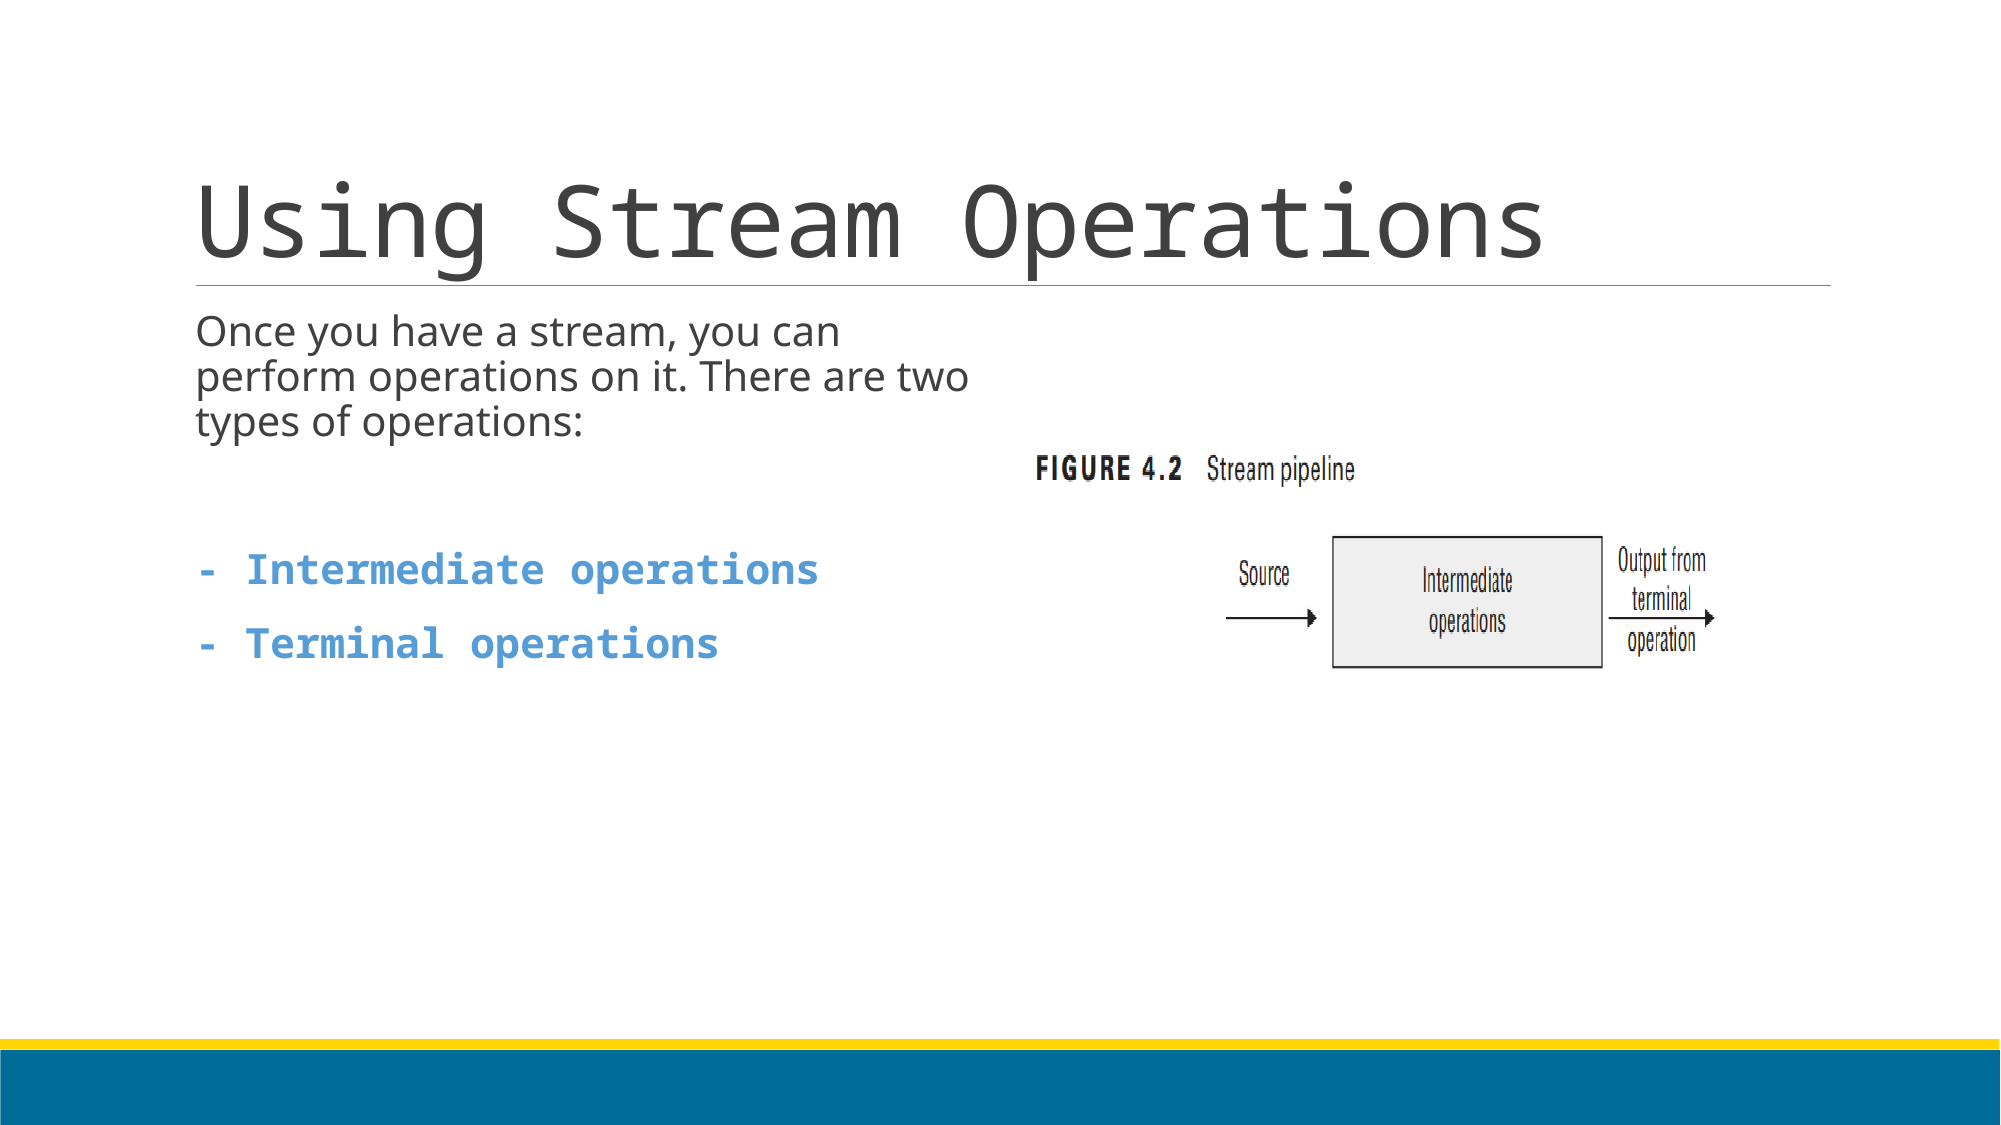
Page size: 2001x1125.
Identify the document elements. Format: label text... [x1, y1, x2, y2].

title Using Stream Operations [180, 47, 1830, 285]
list Once you have a stream, you can perform operations on it. There are two types of operations: - Intermediate operations - Terminal operations [180, 302, 990, 963]
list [1019, 371, 2000, 712]
